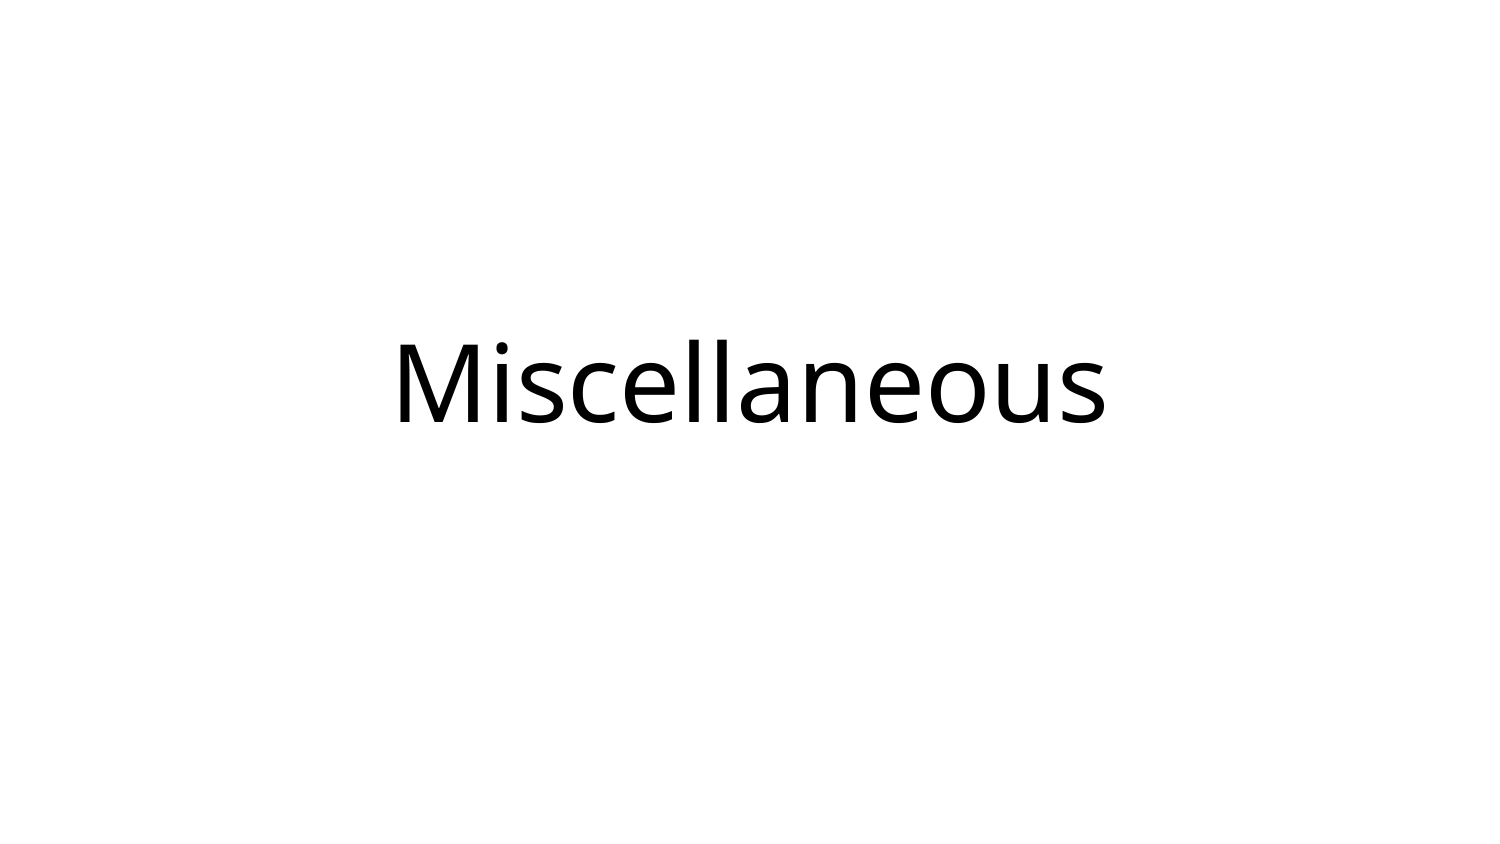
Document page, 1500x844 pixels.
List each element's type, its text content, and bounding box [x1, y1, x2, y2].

title Miscellaneous [51, 122, 1449, 459]
